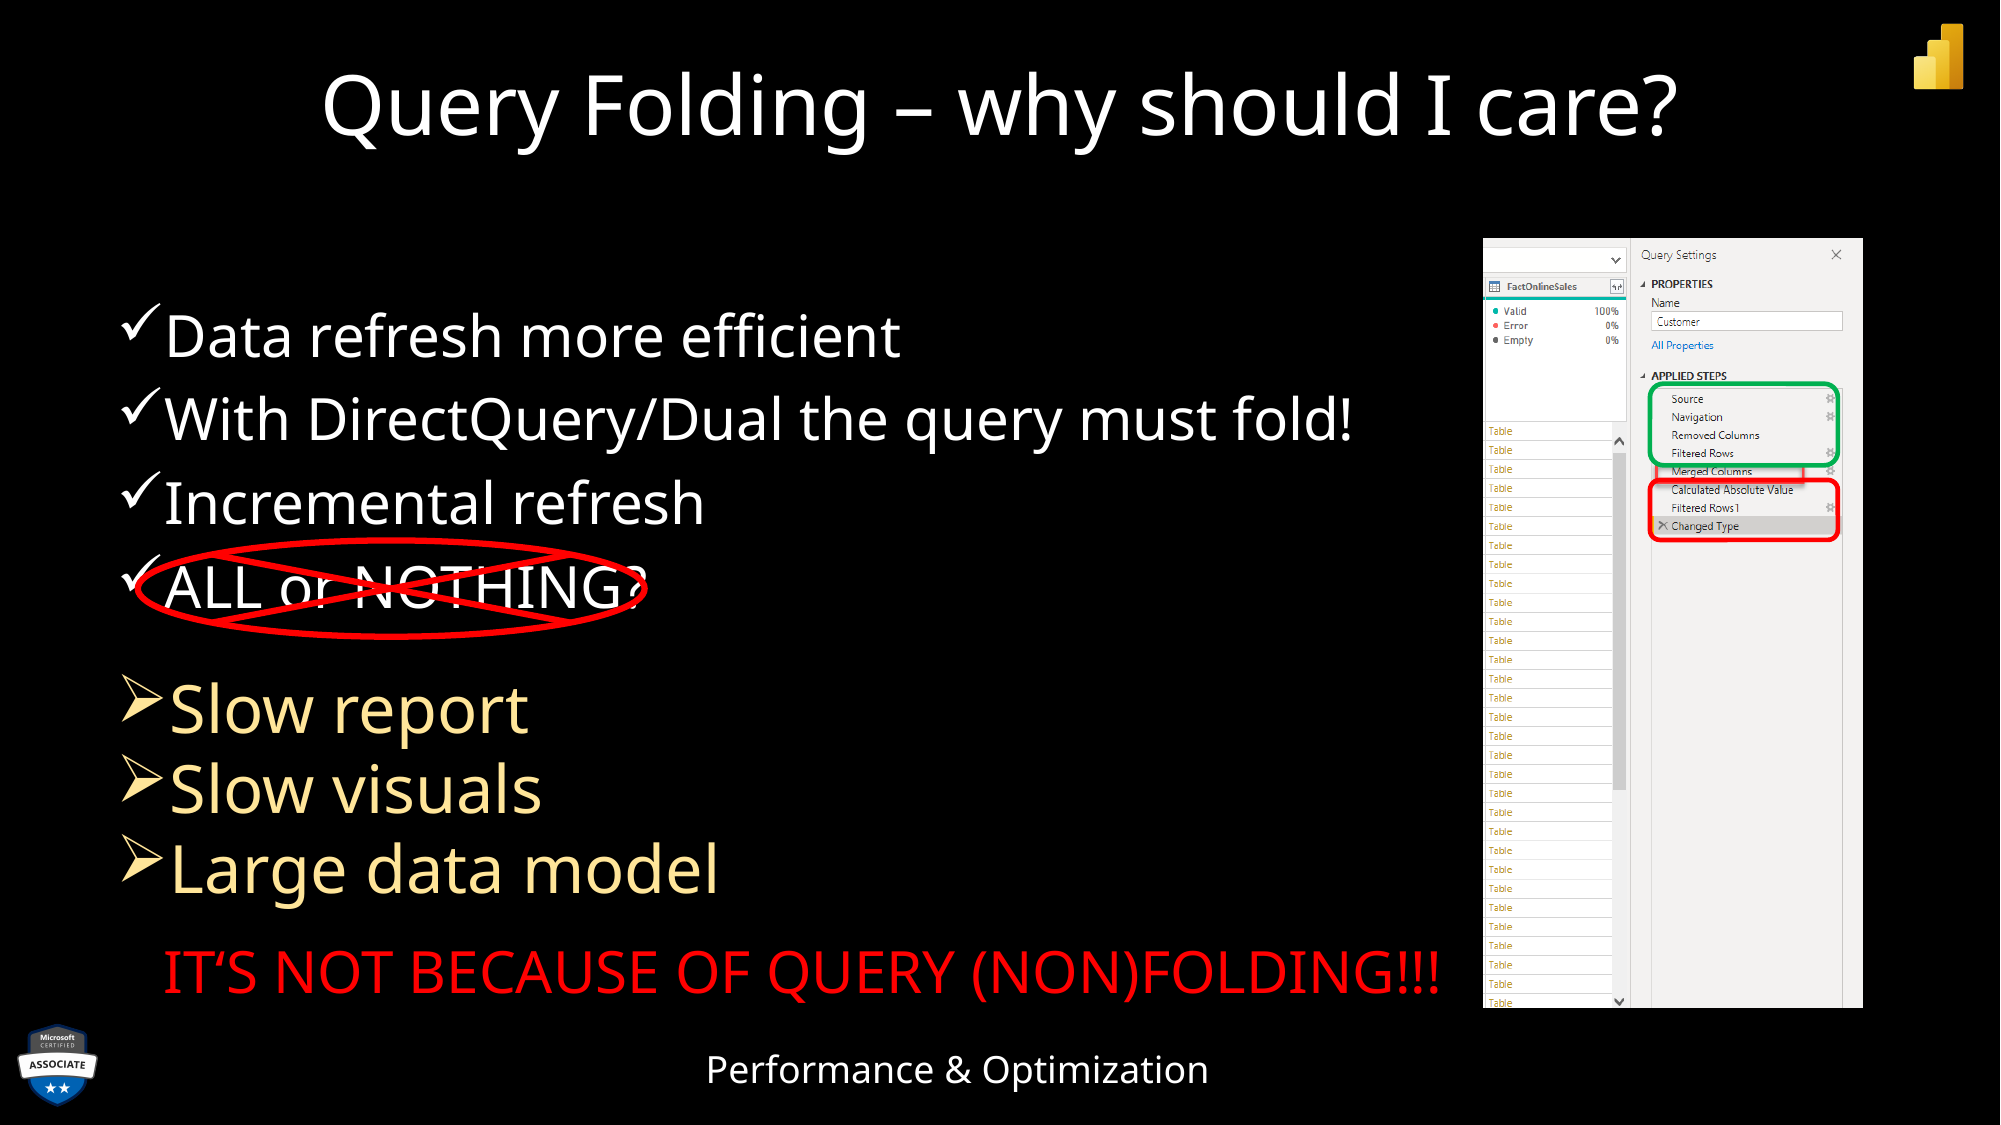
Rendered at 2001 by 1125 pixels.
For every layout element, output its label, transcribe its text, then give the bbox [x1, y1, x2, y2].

picture [1908, 17, 1970, 96]
picture [1483, 238, 1863, 1008]
text_box [136, 539, 646, 638]
text_box IT‘S NOT BECAUSE OF QUERY (NON)FOLDING!!! [148, 928, 1899, 1014]
text_box Performance & Optimization [690, 1016, 1286, 1099]
list Data refresh more efficient With DirectQuery/Dual the query must fold! Incremental refresh ALL or NOTHING? [101, 299, 1483, 650]
text_box Slow report Slow visuals Large data model [101, 659, 793, 915]
title Query Folding – why should I care? [137, 47, 1863, 170]
picture [14, 1022, 100, 1108]
